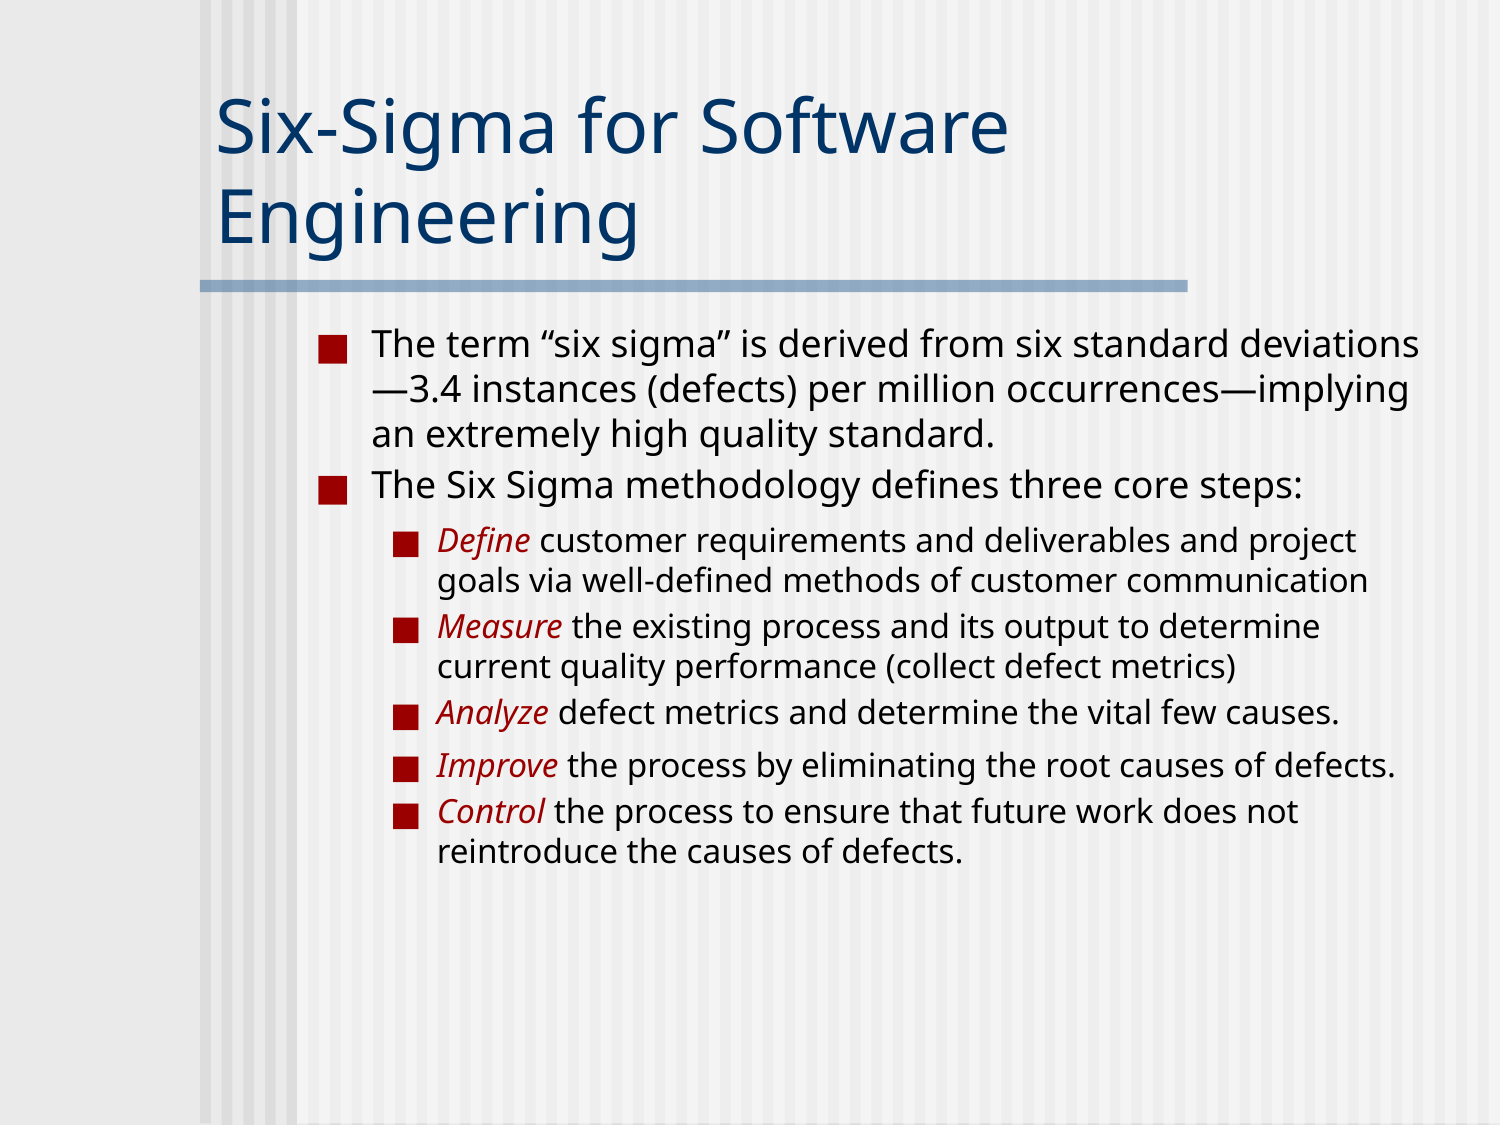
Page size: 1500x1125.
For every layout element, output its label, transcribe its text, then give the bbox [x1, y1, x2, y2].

title Six-Sigma for Software Engineering [200, 162, 1438, 267]
list The term “six sigma” is derived from six standard deviations—3.4 instances (defects) per million occurrences—implying an extremely high quality standard. The Six Sigma methodology defines three core steps: Define customer requirements and deliverables and project goals via well-defined methods of customer communication Measure the existing process and its output to determine current quality performance (collect defect metrics) Analyze defect metrics and determine the vital few causes. Improve the process by eliminating the root causes of defects. Control the process to ensure that future work does not reintroduce the causes of defects. [300, 312, 1438, 1000]
